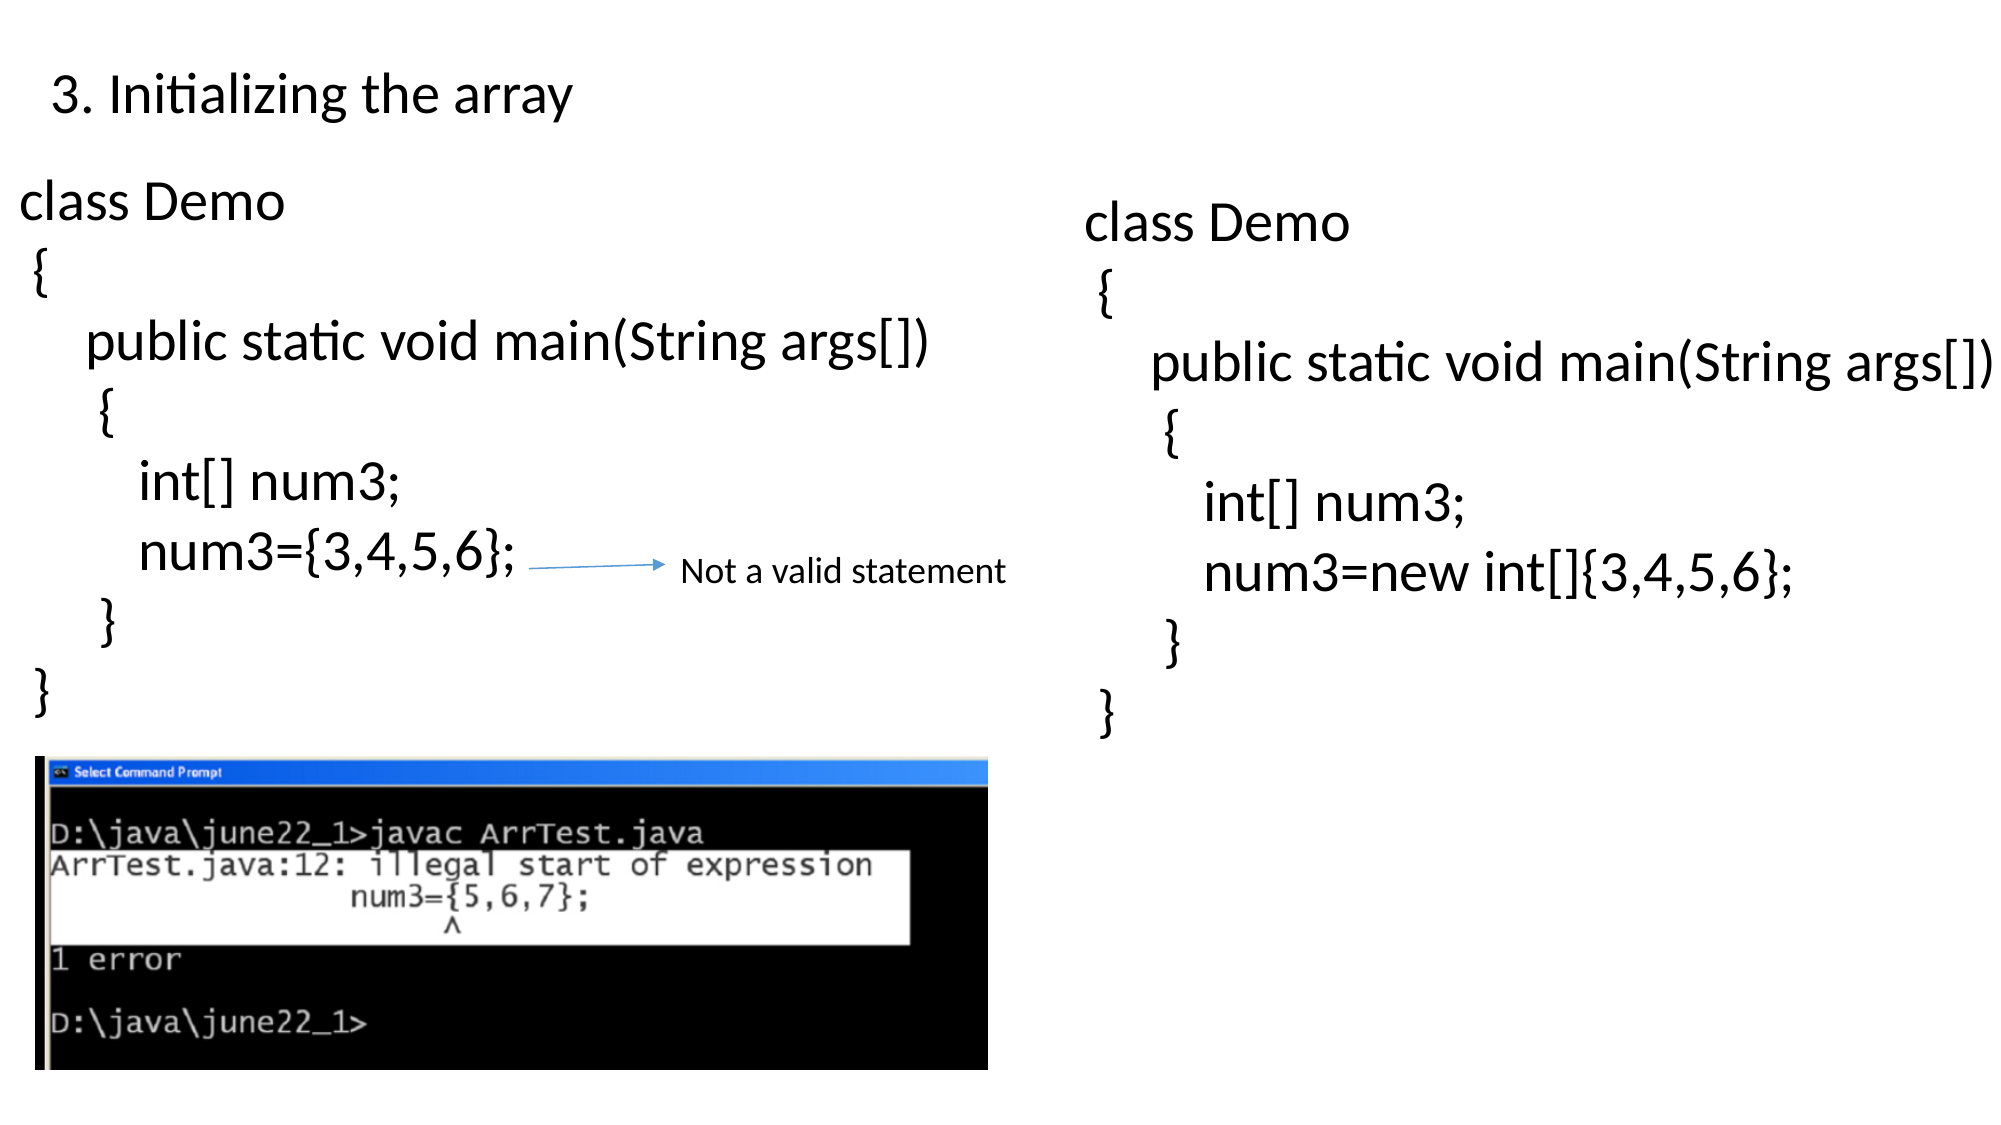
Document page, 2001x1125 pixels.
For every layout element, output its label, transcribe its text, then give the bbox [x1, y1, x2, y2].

text_box class Demo { public static void main(String args[]) { int[] num3; num3=new int[]{3,4,5,6}; } } [1069, 175, 2000, 757]
picture [35, 755, 988, 1070]
text_box 3. Initializing the array [35, 47, 596, 134]
text_box class Demo { public static void main(String args[]) { int[] num3; num3={3,4,5,6}; } } [4, 154, 959, 736]
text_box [528, 564, 666, 569]
text_box Not a valid statement [665, 538, 1026, 599]
